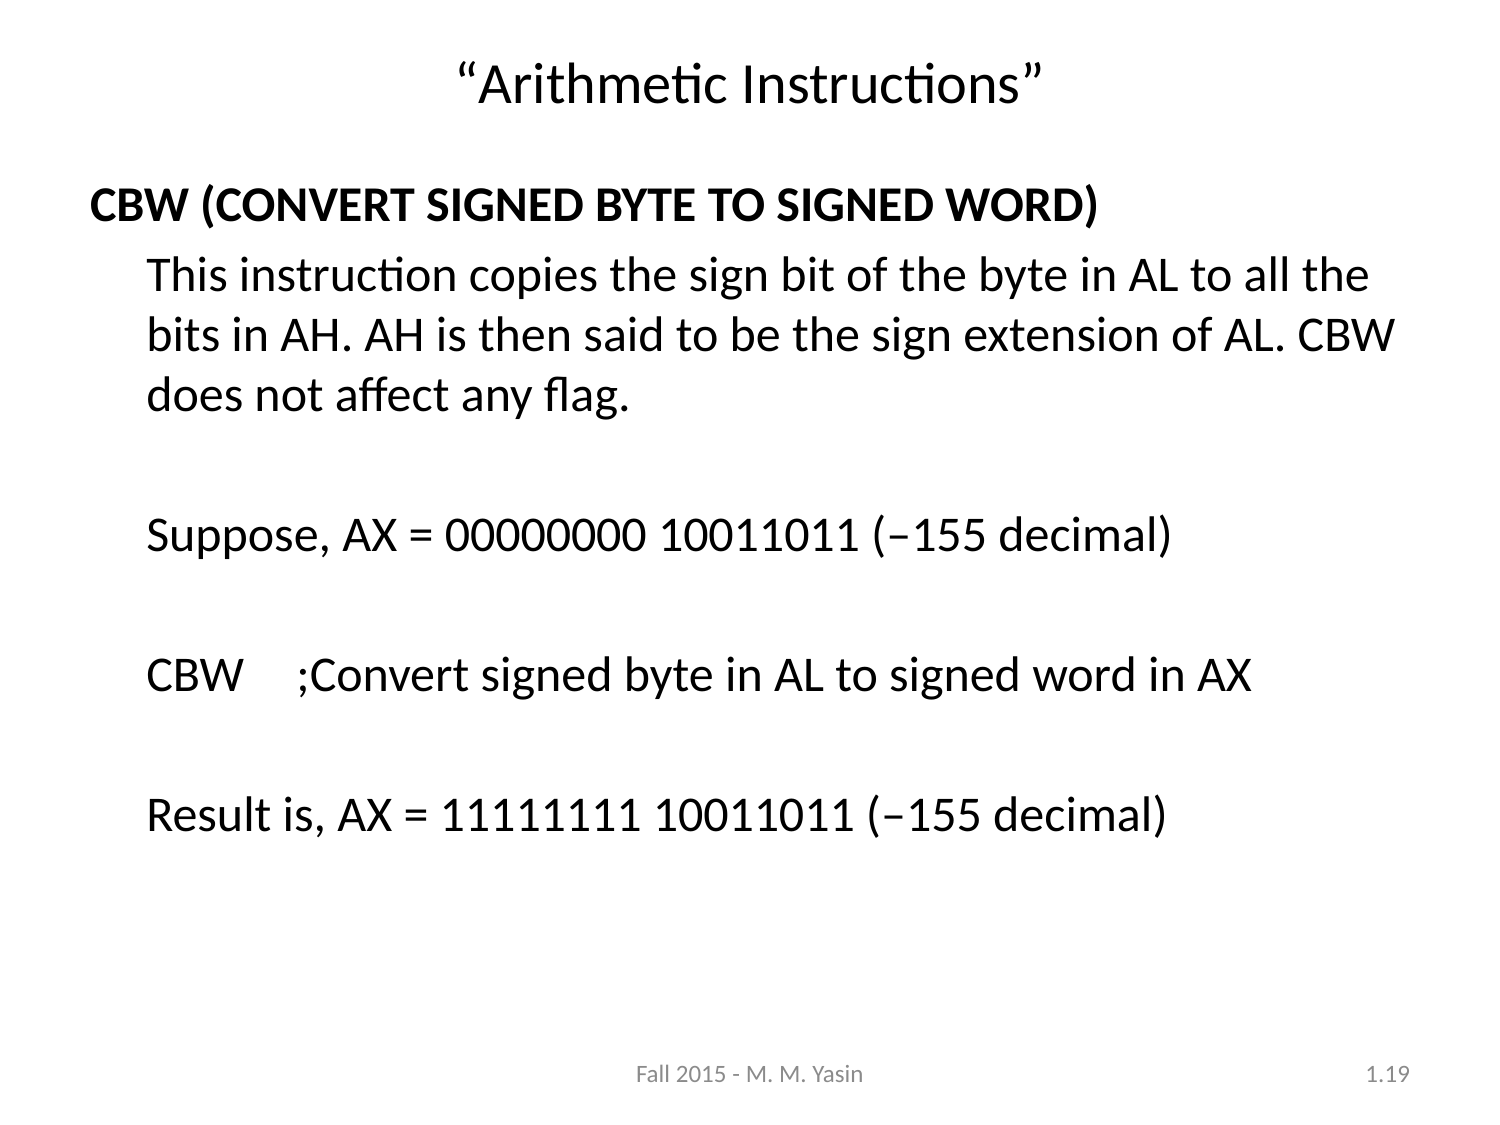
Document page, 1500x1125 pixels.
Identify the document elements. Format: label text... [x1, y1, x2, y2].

slide_number 1.19 [1074, 1042, 1425, 1103]
list “Arithmetic Instructions” CBW (CONVERT SIGNED BYTE TO SIGNED WORD) This instruction copies the sign bit of the byte in AL to all the bits in AH. AH is then said to be the sign extension of AL. CBW does not affect any flag. Suppose, AX = 00000000 10011011 (–155 decimal) CBW ;Convert signed byte in AL to signed word in AX Result is, AX = 11111111 10011011 (–155 decimal) [75, 37, 1425, 1000]
footer Fall 2015 - M. M. Yasin [512, 1042, 988, 1103]
